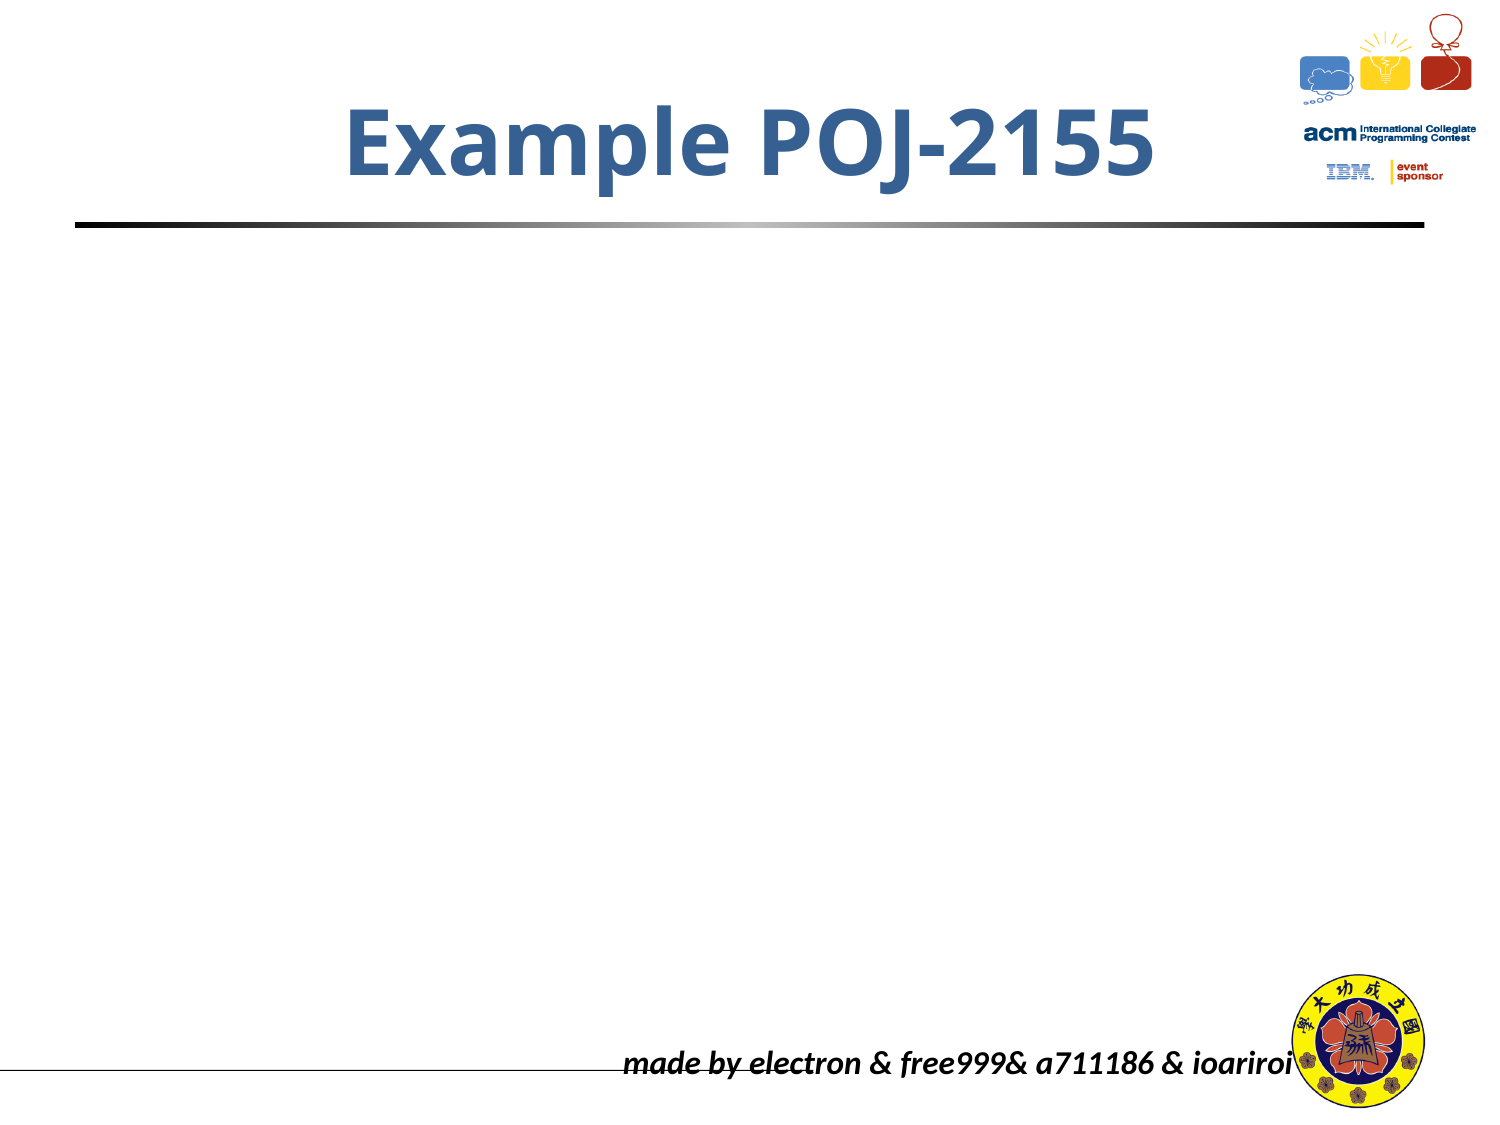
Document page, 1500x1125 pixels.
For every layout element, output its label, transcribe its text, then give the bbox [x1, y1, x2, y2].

picture [1292, 12, 1480, 188]
picture [1282, 970, 1431, 1114]
title Example POJ-2155 [75, 45, 1425, 233]
